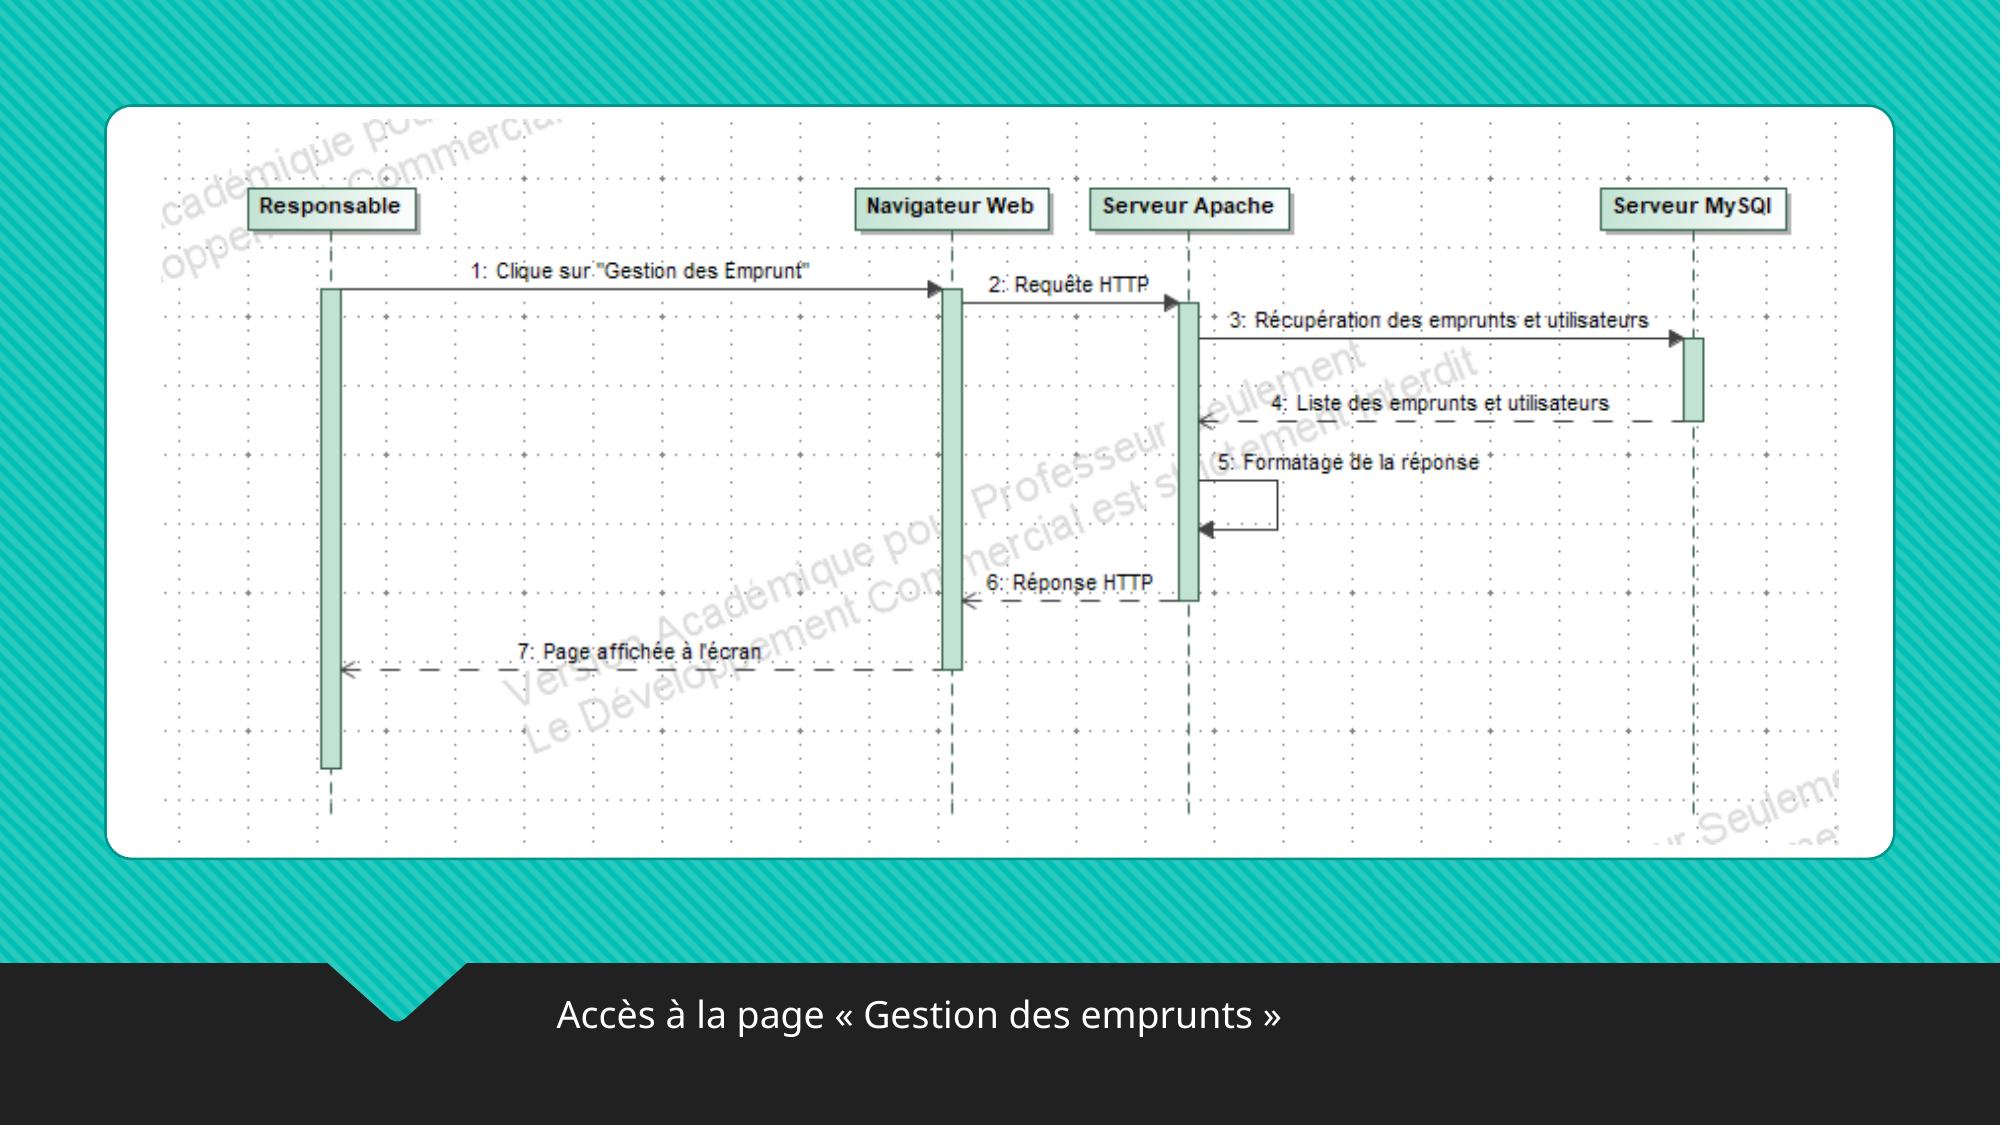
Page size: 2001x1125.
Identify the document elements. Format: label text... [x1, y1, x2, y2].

text_box [104, 104, 1896, 861]
picture [161, 119, 1839, 846]
text_box [0, 0, 2000, 1023]
text_box Accès à la page « Gestion des emprunts » [541, 984, 1640, 1044]
